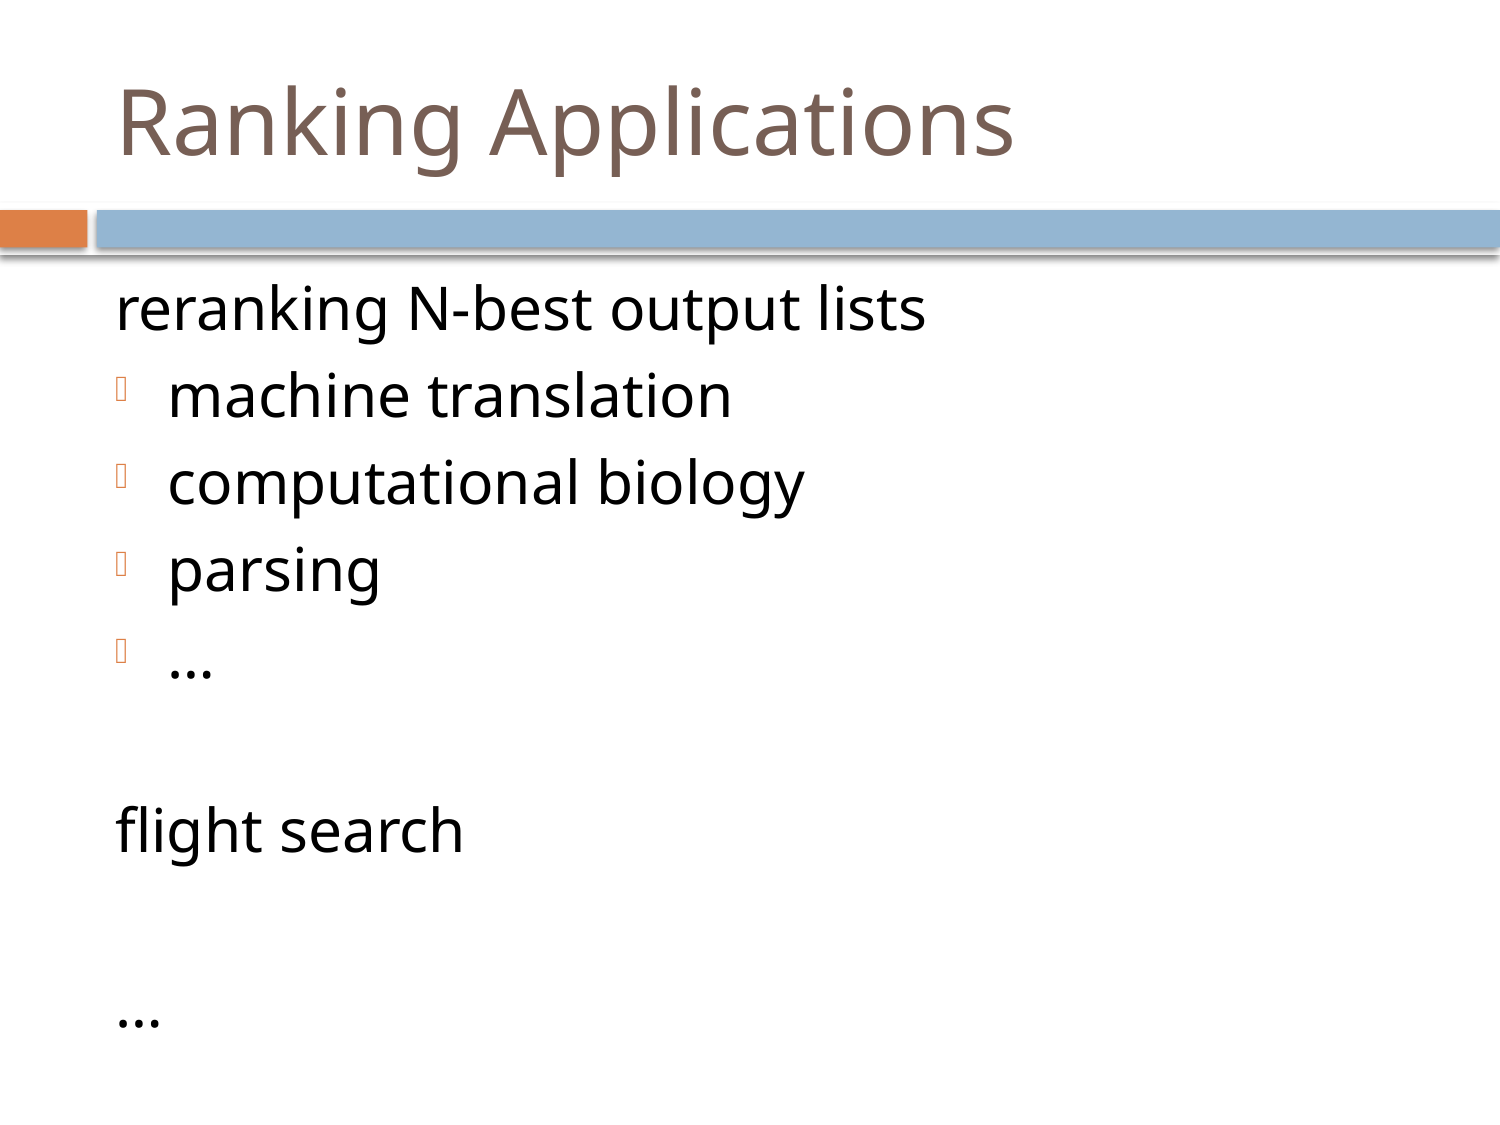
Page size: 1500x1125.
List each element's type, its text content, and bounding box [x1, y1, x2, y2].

title Ranking Applications [100, 37, 1438, 200]
list reranking N-best output lists machine translation computational biology parsing … flight search … [100, 262, 1438, 1054]
